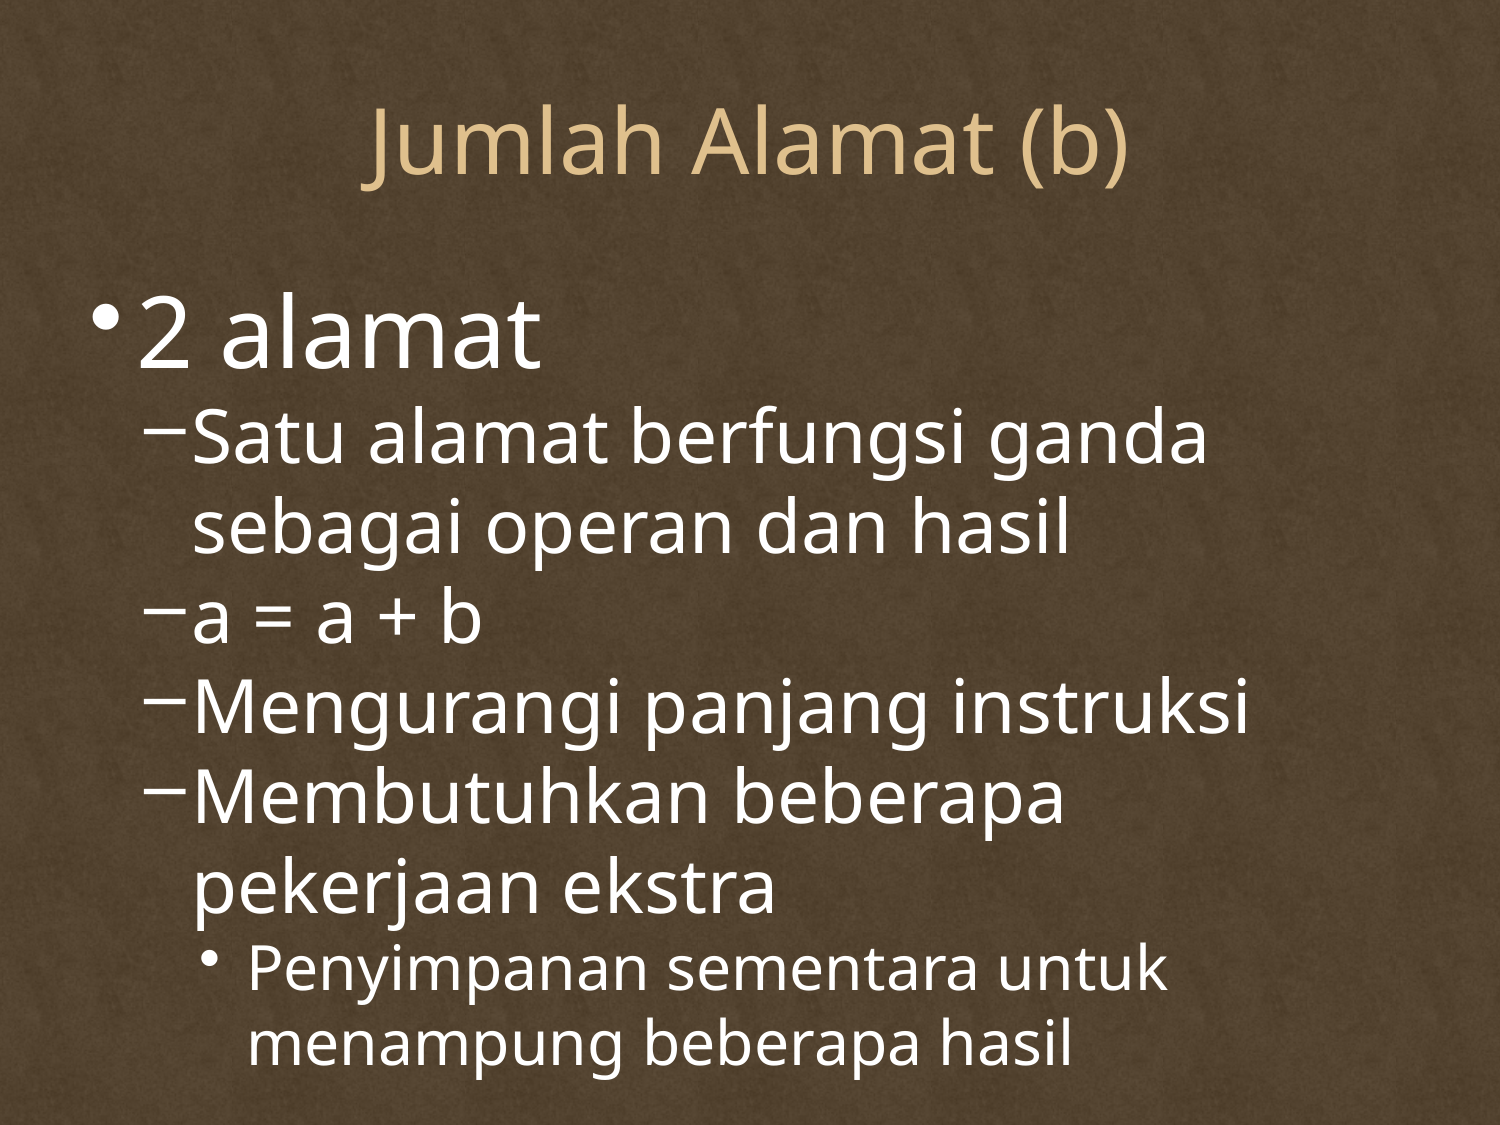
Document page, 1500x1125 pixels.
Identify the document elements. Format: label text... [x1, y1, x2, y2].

list 2 alamat Satu alamat berfungsi ganda sebagai operan dan hasil a = a + b Mengurangi panjang instruksi Membutuhkan beberapa pekerjaan ekstra Penyimpanan sementara untuk menampung beberapa hasil [75, 260, 1425, 1005]
title Jumlah Alamat (b) [75, 45, 1425, 232]
